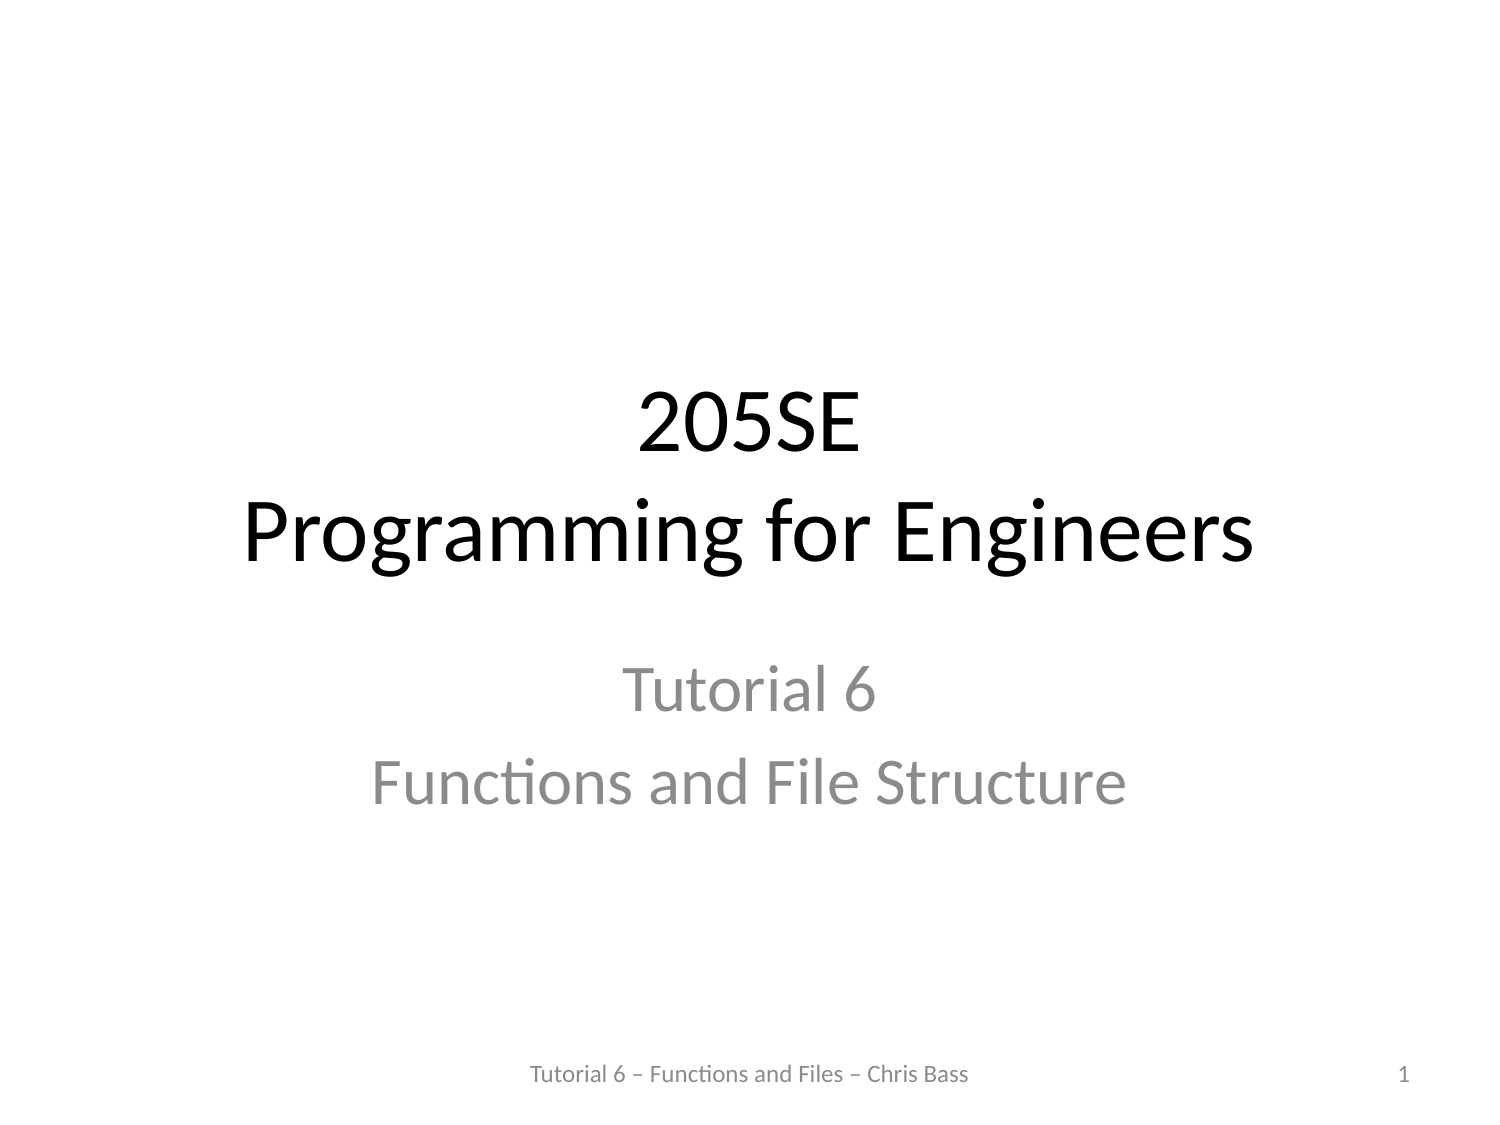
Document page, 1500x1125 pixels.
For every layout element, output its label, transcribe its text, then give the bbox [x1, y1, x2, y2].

subtitle Tutorial 6 Functions and File Structure [225, 637, 1275, 925]
title 205SE Programming for Engineers [112, 349, 1388, 591]
slide_number 1 [1074, 1042, 1425, 1103]
footer Tutorial 6 – Functions and Files – Chris Bass [512, 1042, 988, 1103]
